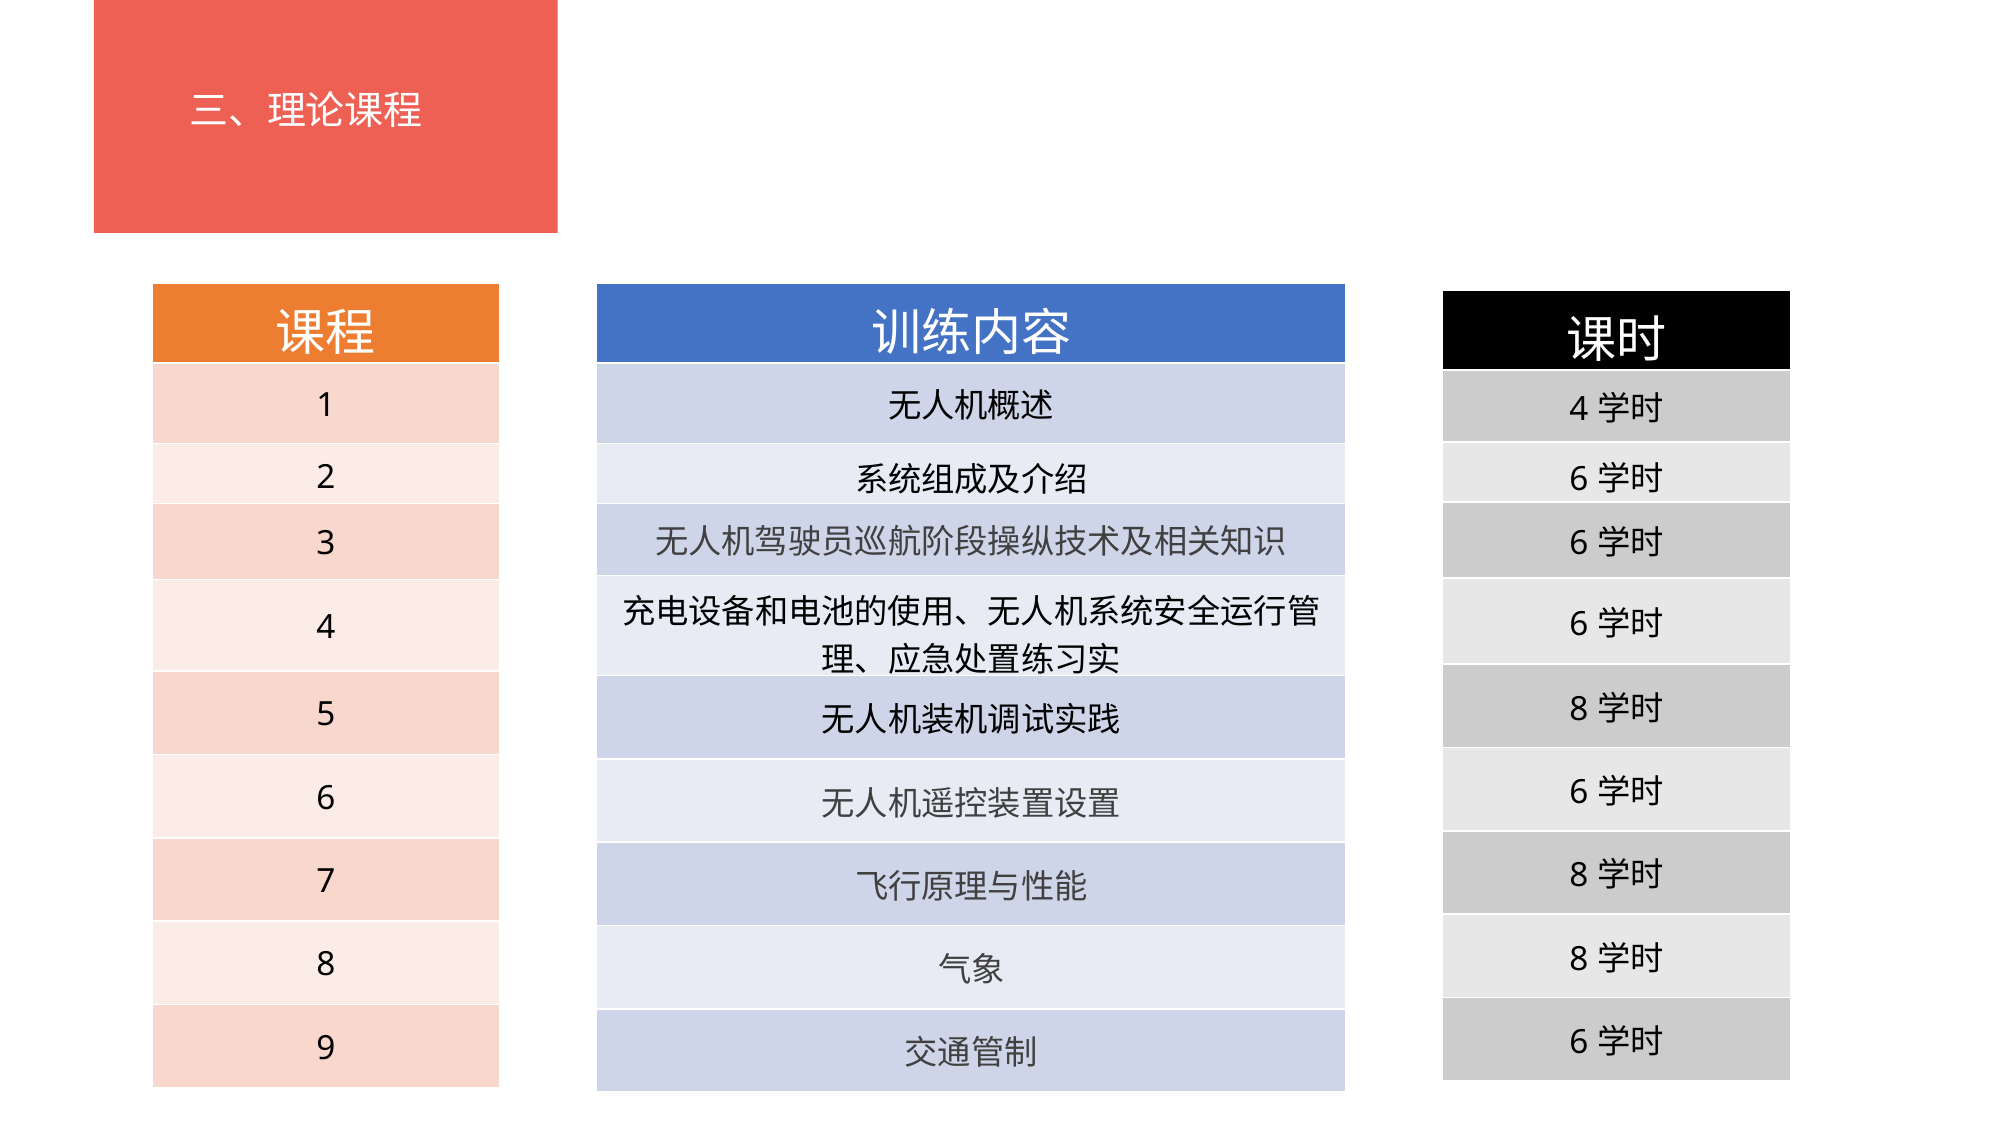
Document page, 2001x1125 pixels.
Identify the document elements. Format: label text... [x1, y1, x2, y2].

table_header 训练内容 [597, 284, 1345, 362]
table_cell 8学时 [1443, 665, 1790, 747]
table_cell 6学时 [1443, 503, 1790, 577]
table_cell 5 [153, 672, 499, 754]
table_cell 无人机驾驶员巡航阶段操纵技术及相关知识 [597, 504, 1345, 575]
table_cell 交通管制 [597, 1010, 1345, 1091]
table_cell 8学时 [1443, 915, 1790, 997]
table_cell 9 [153, 1005, 499, 1087]
table_cell 无人机概述 [597, 364, 1345, 443]
table_cell 气象 [597, 926, 1345, 1008]
table_header 课时 [1443, 291, 1790, 369]
table_cell 无人机装机调试实践 [597, 676, 1345, 758]
table_cell 飞行原理与性能 [597, 843, 1345, 925]
table_cell 4学时 [1443, 371, 1790, 441]
table_cell 3 [153, 504, 499, 579]
table_cell 充电设备和电池的使用、无人机系统安全运行管理、应急处置练习实 [597, 576, 1345, 675]
table_cell 7 [153, 839, 499, 920]
table_cell 6学时 [1443, 443, 1790, 501]
table_cell 无人机遥控装置设置 [597, 760, 1345, 841]
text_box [93, 0, 581, 233]
table_cell 6学时 [1443, 748, 1790, 830]
table_cell 8学时 [1443, 832, 1790, 913]
table_cell 6学时 [1443, 998, 1790, 1080]
table_cell 2 [153, 444, 499, 503]
table_cell 1 [153, 364, 499, 443]
table_header 课程 [153, 284, 499, 362]
table_cell 8 [153, 922, 499, 1004]
table_cell 6学时 [1443, 579, 1790, 663]
table_cell 6 [153, 755, 499, 837]
table_cell 4 [153, 580, 499, 670]
table_cell 系统组成及介绍 [597, 444, 1345, 503]
